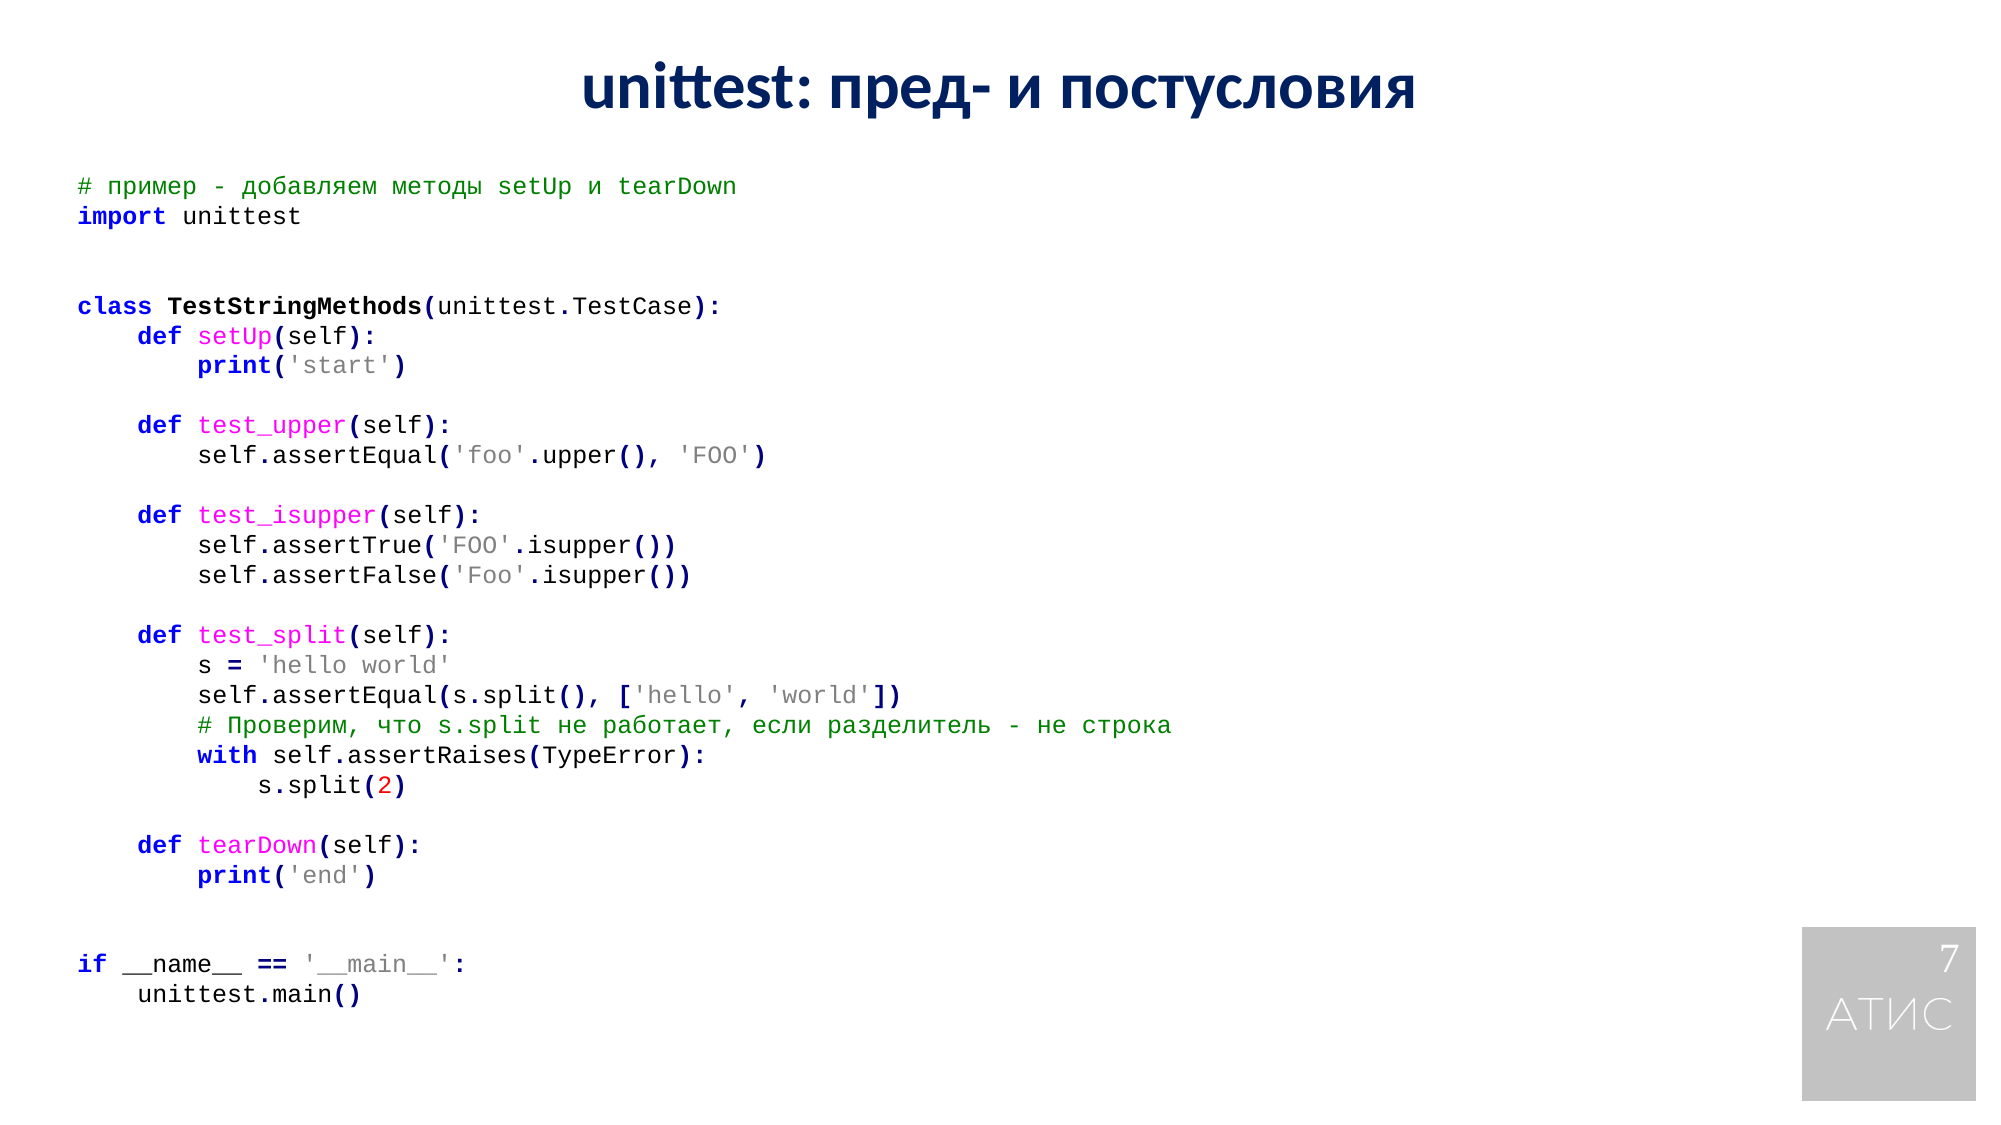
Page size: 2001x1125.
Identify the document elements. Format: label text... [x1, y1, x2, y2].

picture [1802, 927, 1976, 1101]
title unittest: пред- и постусловия [0, 34, 2000, 149]
text_box # пример - добавляем методы setUp и tearDown import unittest class TestStringMethods(unittest.TestCase): def setUp(self): print('start') def test_upper(self): self.assertEqual('foo'.upper(), 'FOO') def test_isupper(self): self.assertTrue('FOO'.isupper()) self.assertFalse('Foo'.isupper()) def test_split(self): s = 'hello world' self.assertEqual(s.split(), ['hello', 'world']) # Проверим, что s.split не работает, если разделитель - не строка with self.assertRaises(TypeError): s.split(2) def tearDown(self): print('end') if __name__ == '__main__': unittest.main() [62, 162, 1936, 1097]
